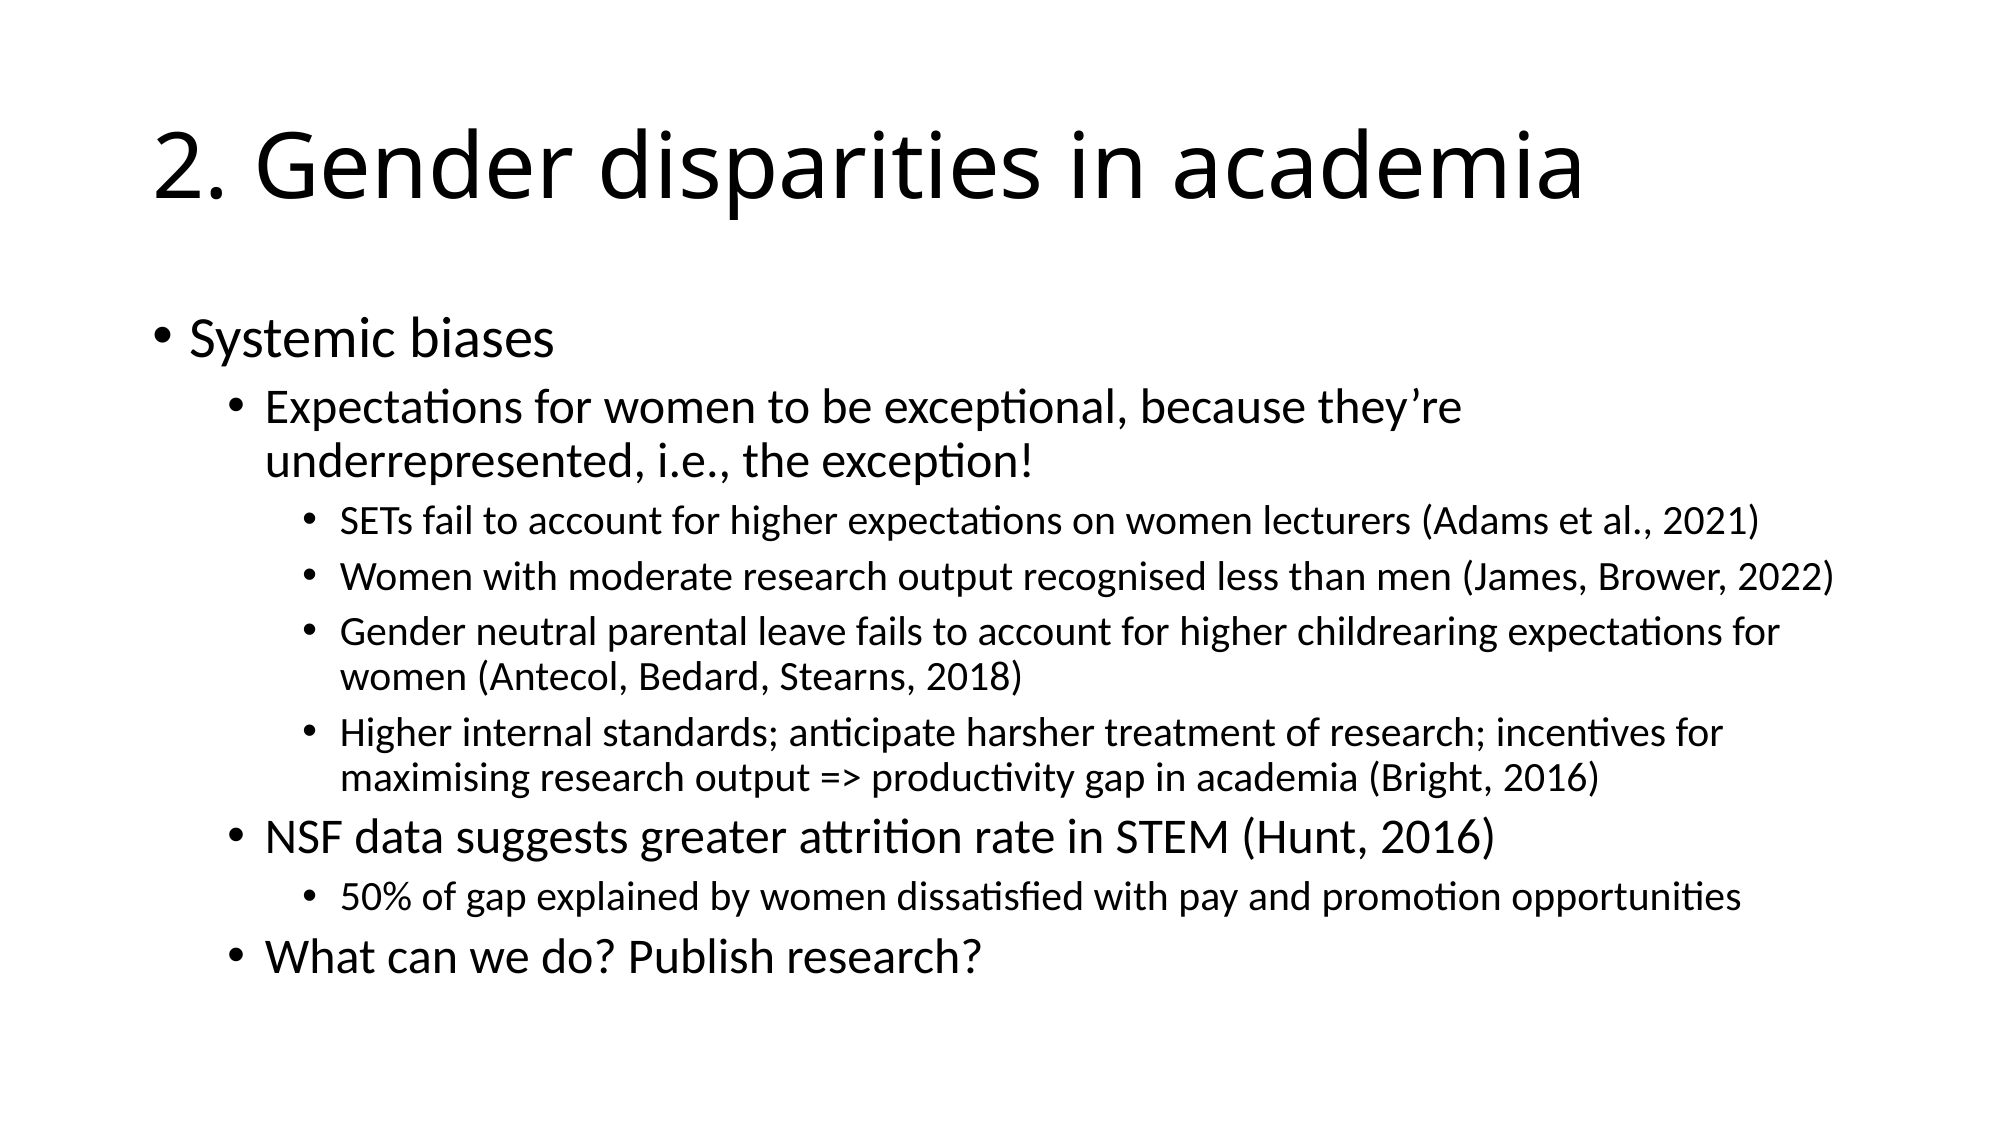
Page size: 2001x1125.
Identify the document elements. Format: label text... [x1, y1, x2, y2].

list Systemic biases Expectations for women to be exceptional, because they’re underrepresented, i.e., the exception! SETs fail to account for higher expectations on women lecturers (Adams et al., 2021) Women with moderate research output recognised less than men (James, Brower, 2022) Gender neutral parental leave fails to account for higher childrearing expectations for women (Antecol, Bedard, Stearns, 2018) Higher internal standards; anticipate harsher treatment of research; incentives for maximising research output => productivity gap in academia (Bright, 2016) NSF data suggests greater attrition rate in STEM (Hunt, 2016) 50% of gap explained by women dissatisfied with pay and promotion opportunities What can we do? Publish research? [137, 299, 1863, 1125]
title 2. Gender disparities in academia [137, 59, 1863, 278]
